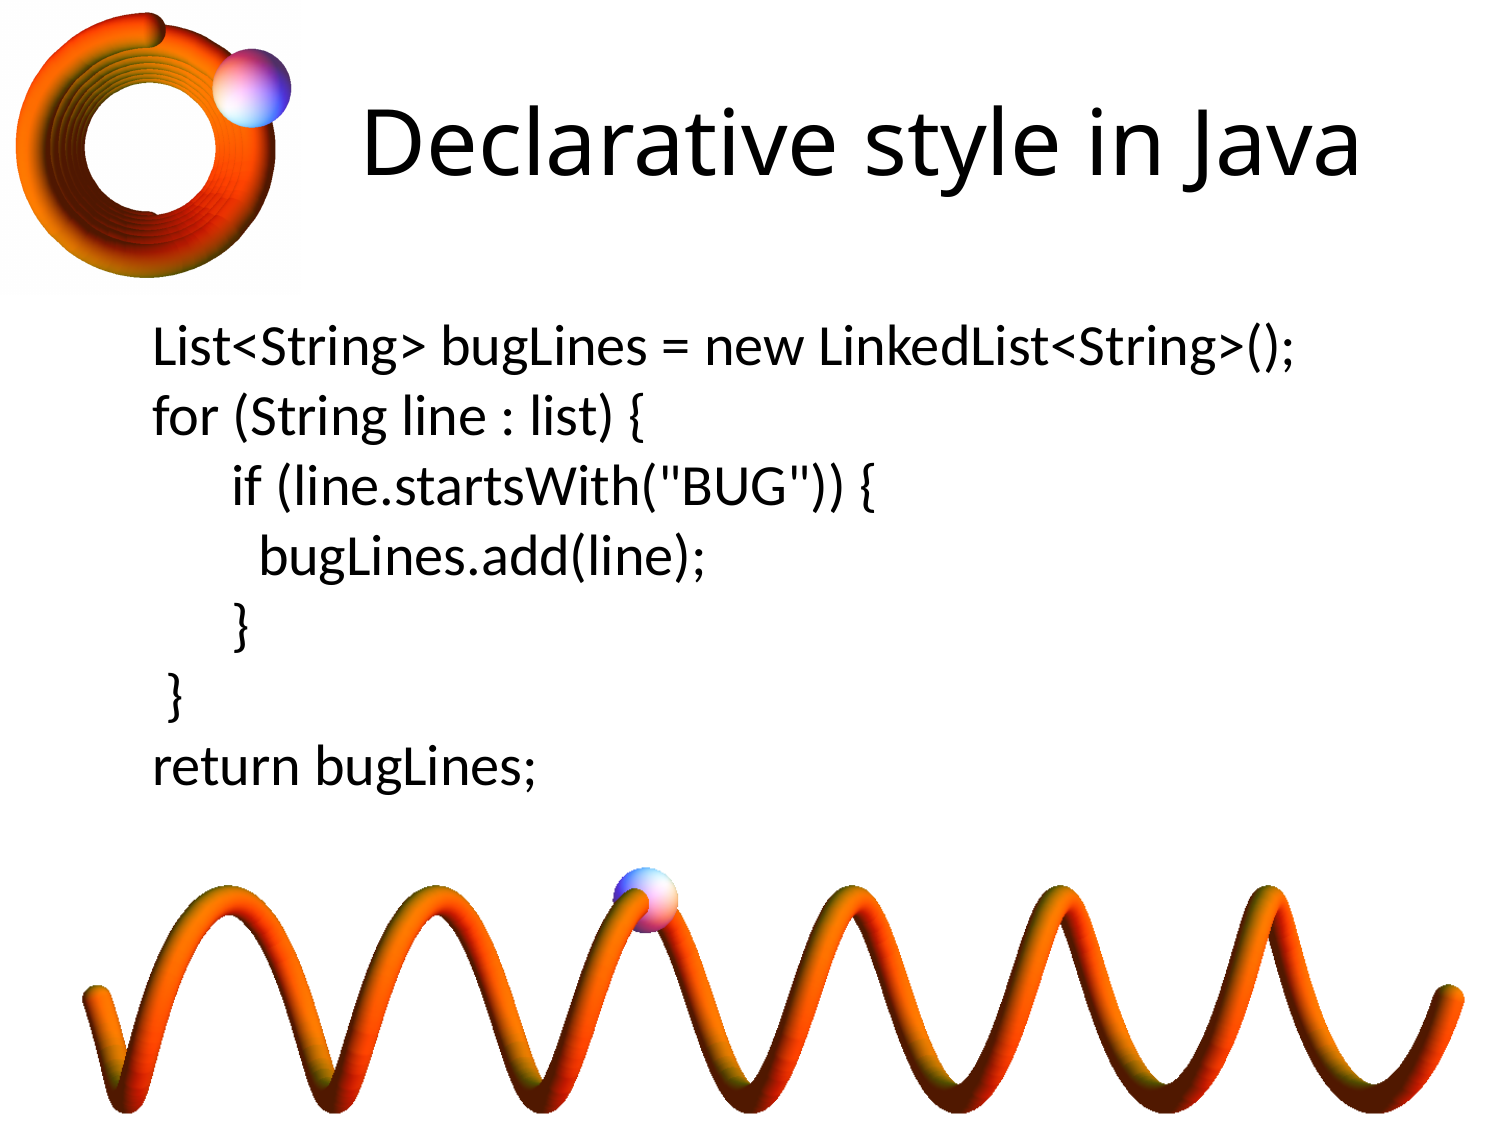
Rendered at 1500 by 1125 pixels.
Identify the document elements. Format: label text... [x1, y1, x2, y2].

title Declarative style in Java [304, 45, 1425, 233]
text_box List<String> bugLines = new LinkedList<String>(); for (String line : list) { if (line.startsWith("BUG")) { bugLines.add(line); } } return bugLines; [137, 299, 1413, 805]
picture [0, 857, 1500, 1125]
picture [0, 0, 301, 295]
